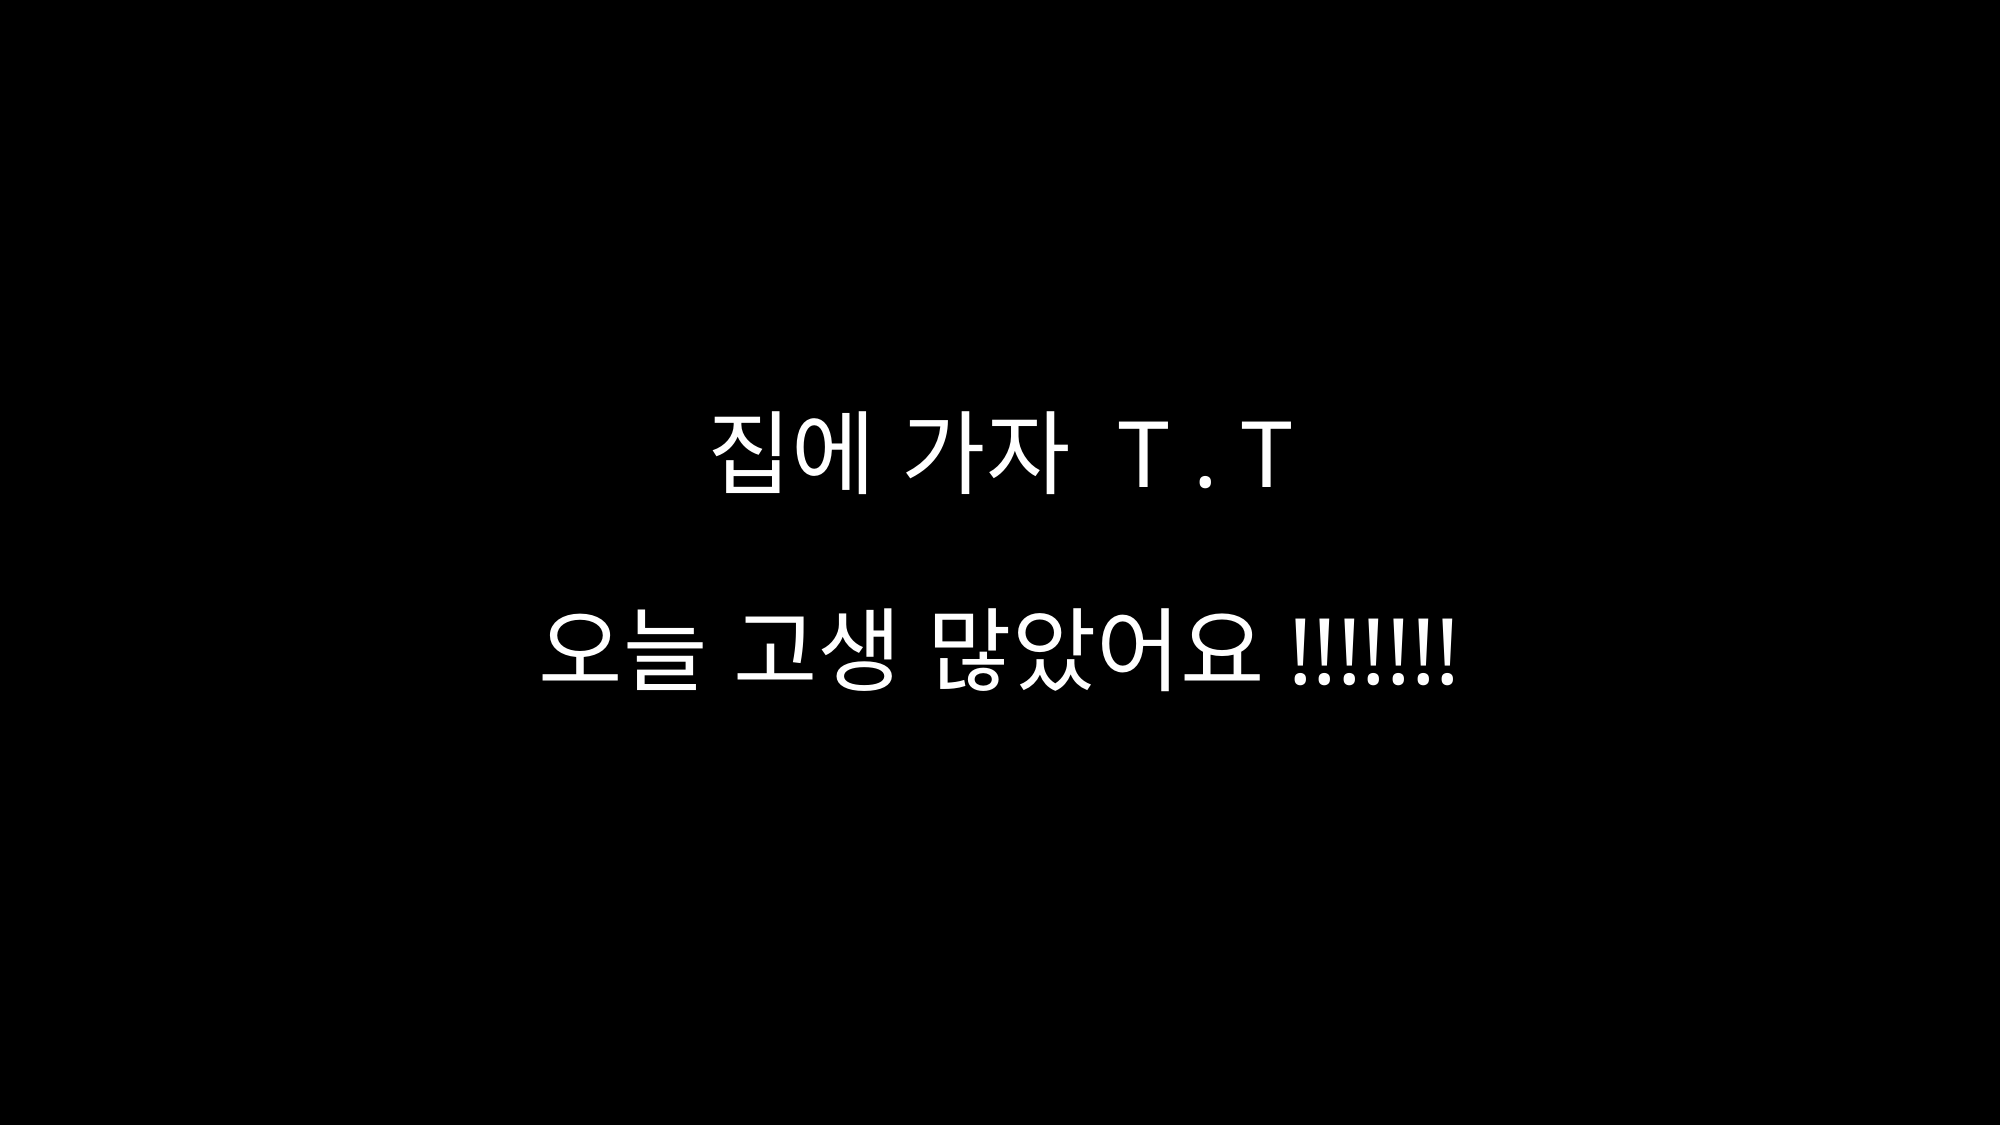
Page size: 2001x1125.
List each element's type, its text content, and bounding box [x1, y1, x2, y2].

title 집에 가자 T . T 오늘 고생 많았어요!!!!!!! [137, 59, 1863, 1053]
